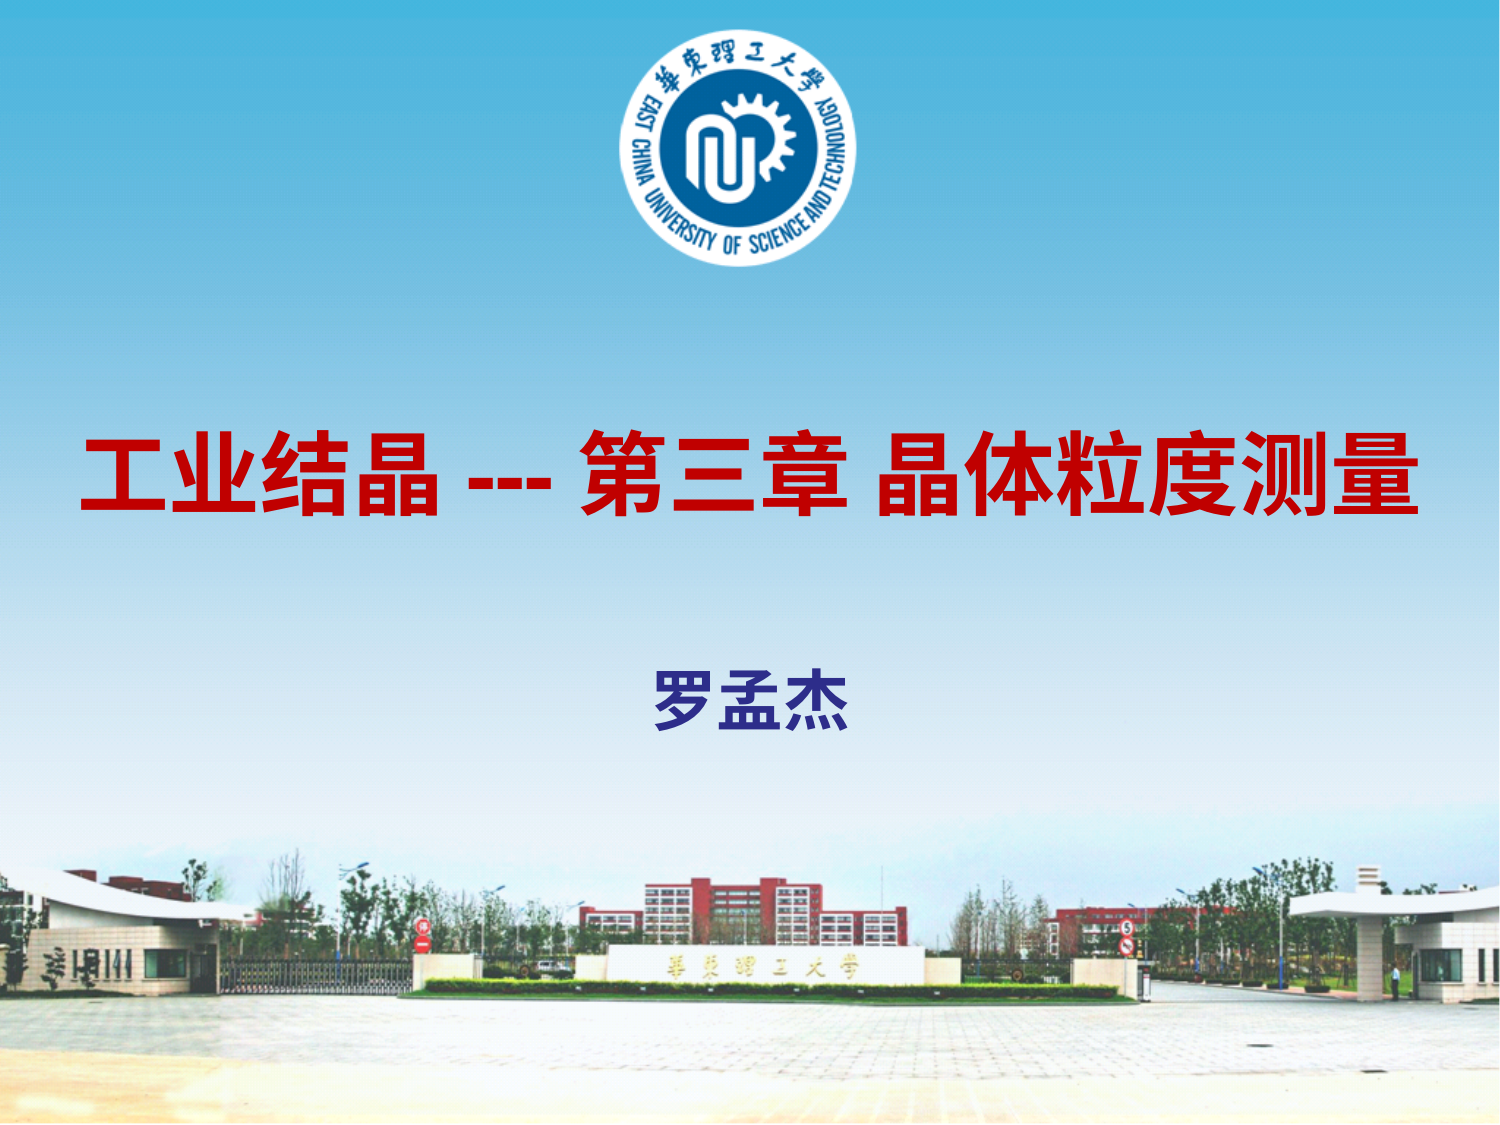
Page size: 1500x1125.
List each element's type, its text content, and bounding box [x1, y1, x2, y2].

picture [0, 0, 1500, 1125]
title 工业结晶---第三章 晶体粒度测量 [37, 326, 1463, 563]
text_box 罗孟杰 [635, 651, 865, 746]
